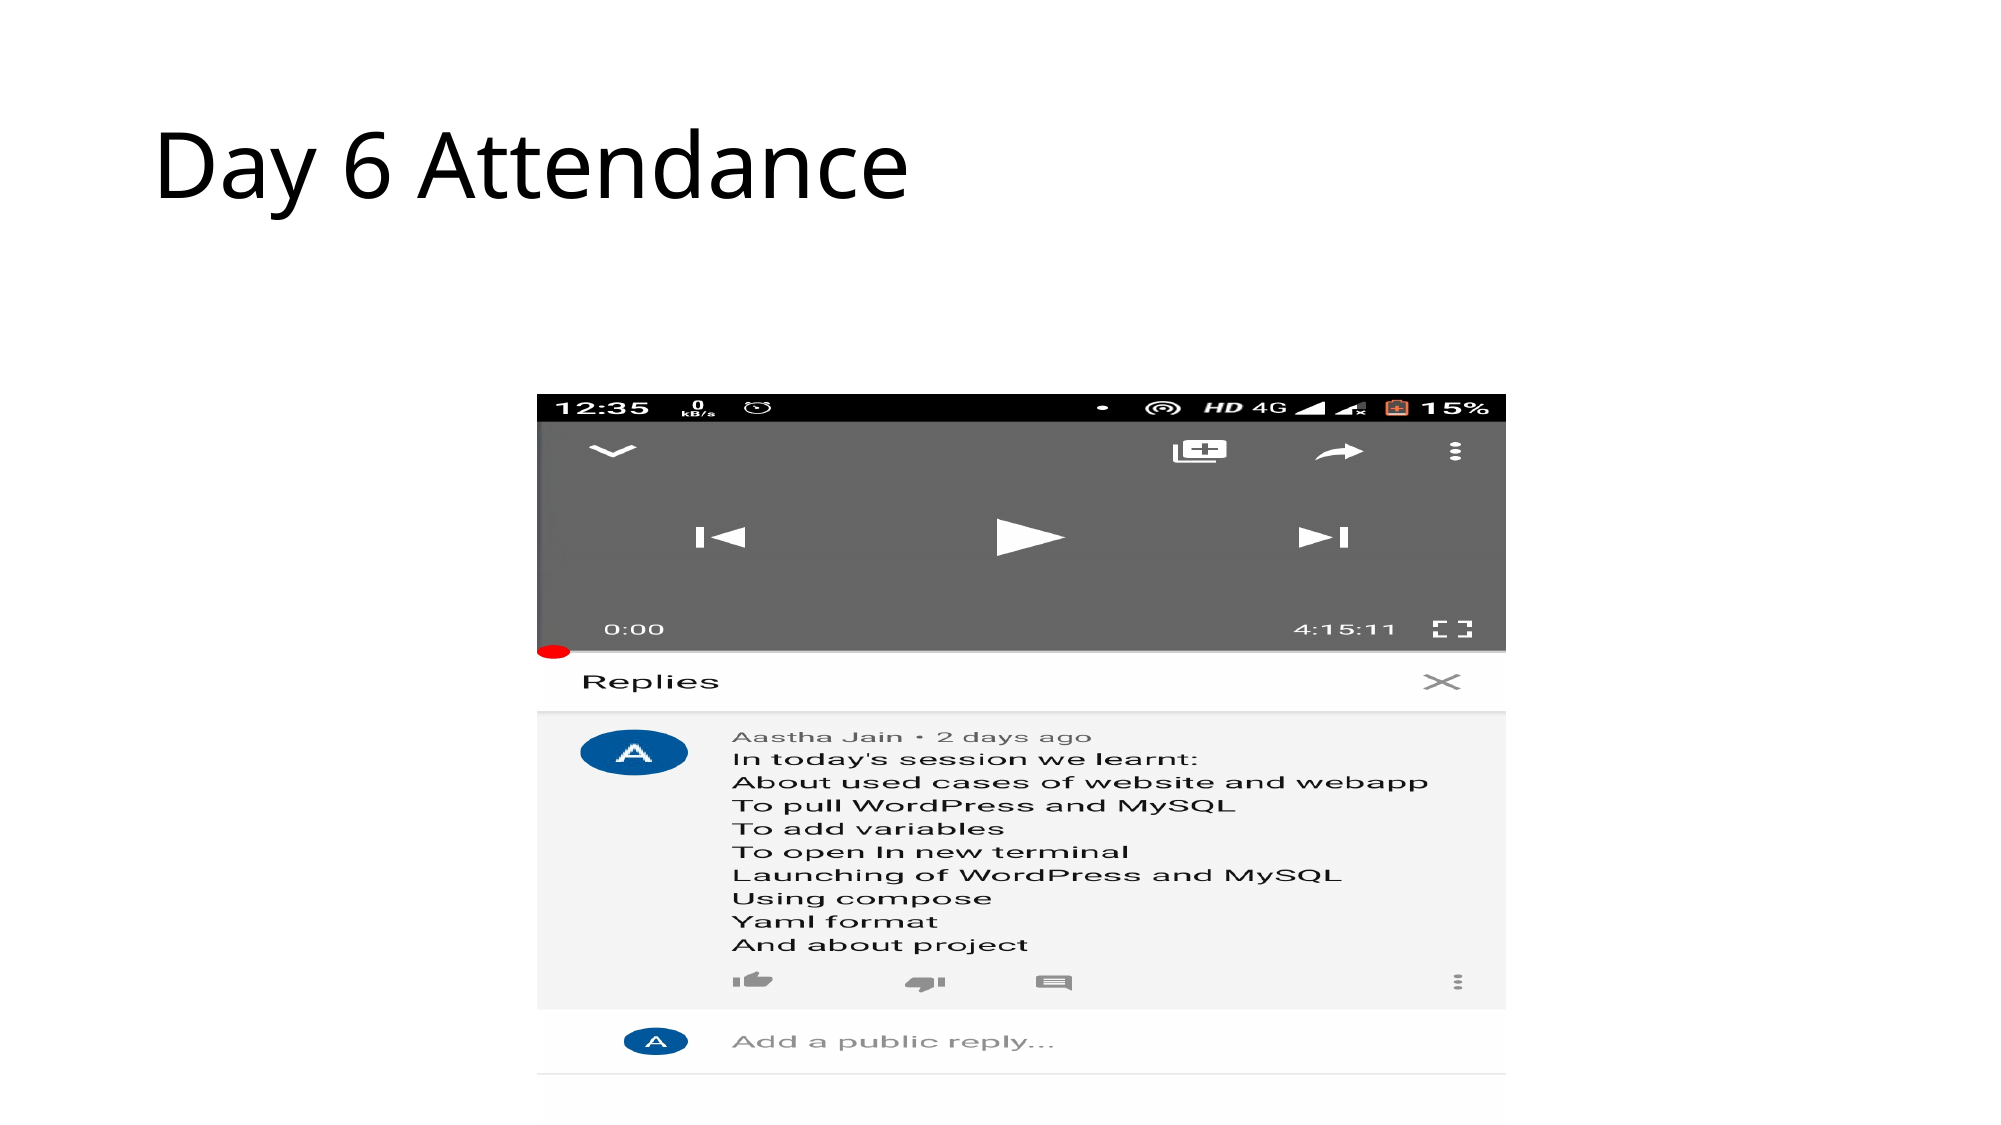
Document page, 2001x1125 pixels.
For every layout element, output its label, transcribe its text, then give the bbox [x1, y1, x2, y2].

title Day 6 Attendance [137, 59, 1863, 278]
picture [537, 394, 1506, 1125]
